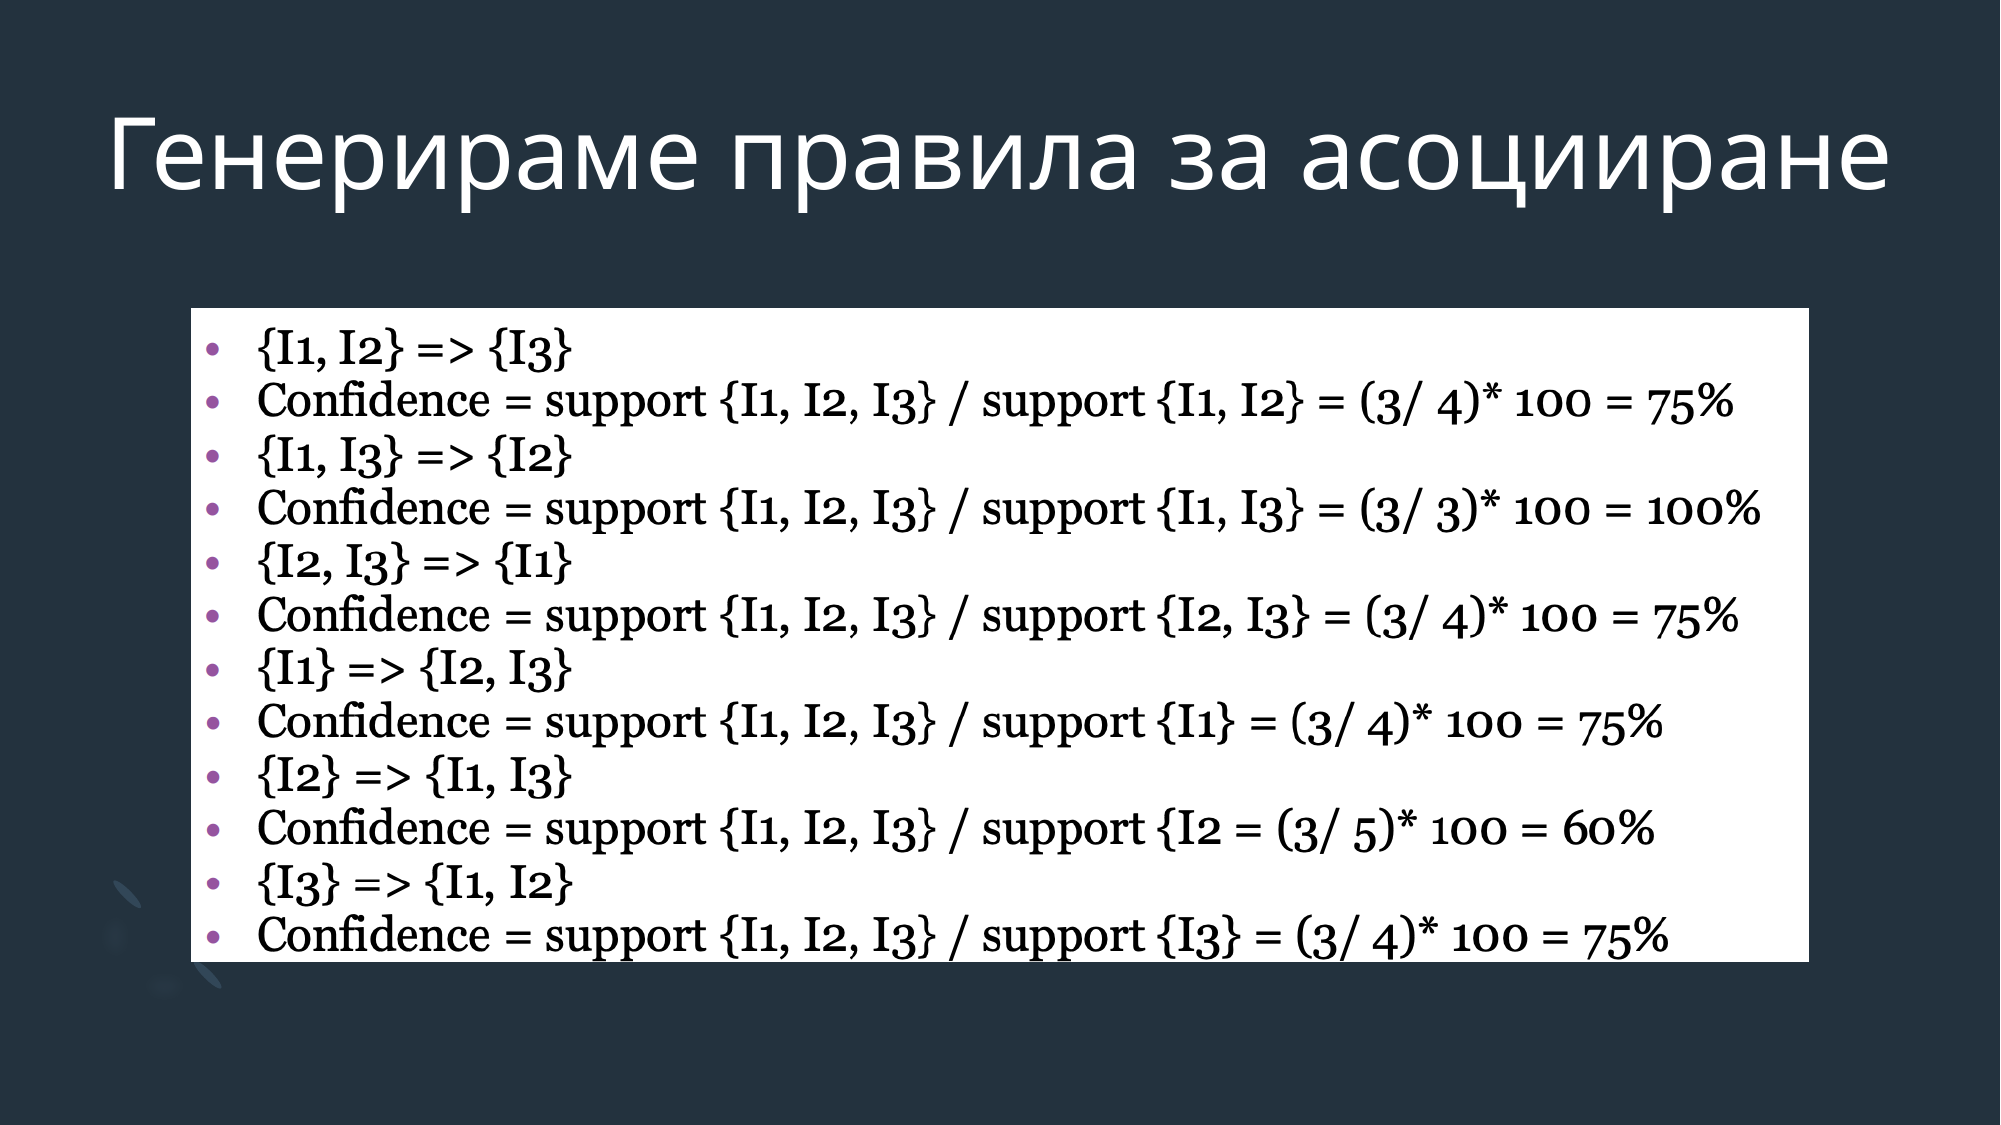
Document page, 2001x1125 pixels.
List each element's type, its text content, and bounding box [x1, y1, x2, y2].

title Генерираме правила за асоцииране [90, 90, 1910, 309]
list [191, 308, 1809, 962]
